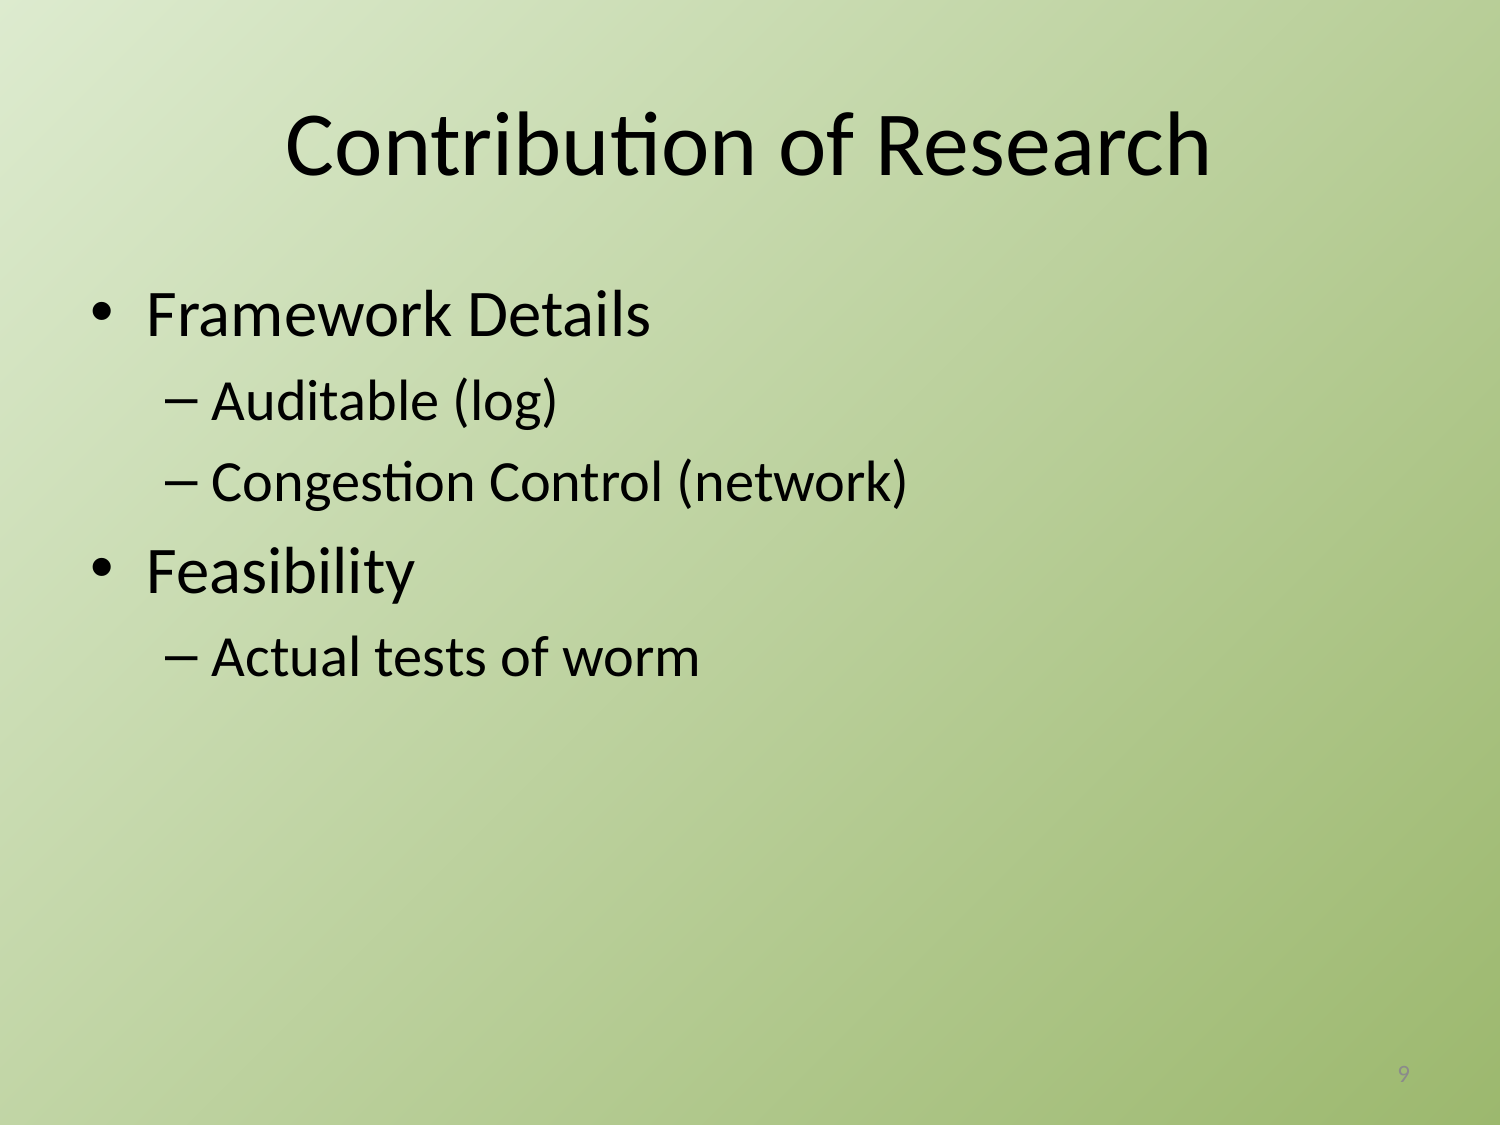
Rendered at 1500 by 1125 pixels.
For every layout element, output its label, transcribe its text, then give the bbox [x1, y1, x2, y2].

list Framework Details Auditable (log) Congestion Control (network) Feasibility Actual tests of worm [75, 262, 1425, 1005]
slide_number 9 [1074, 1042, 1425, 1103]
title Contribution of Research [75, 45, 1425, 233]
